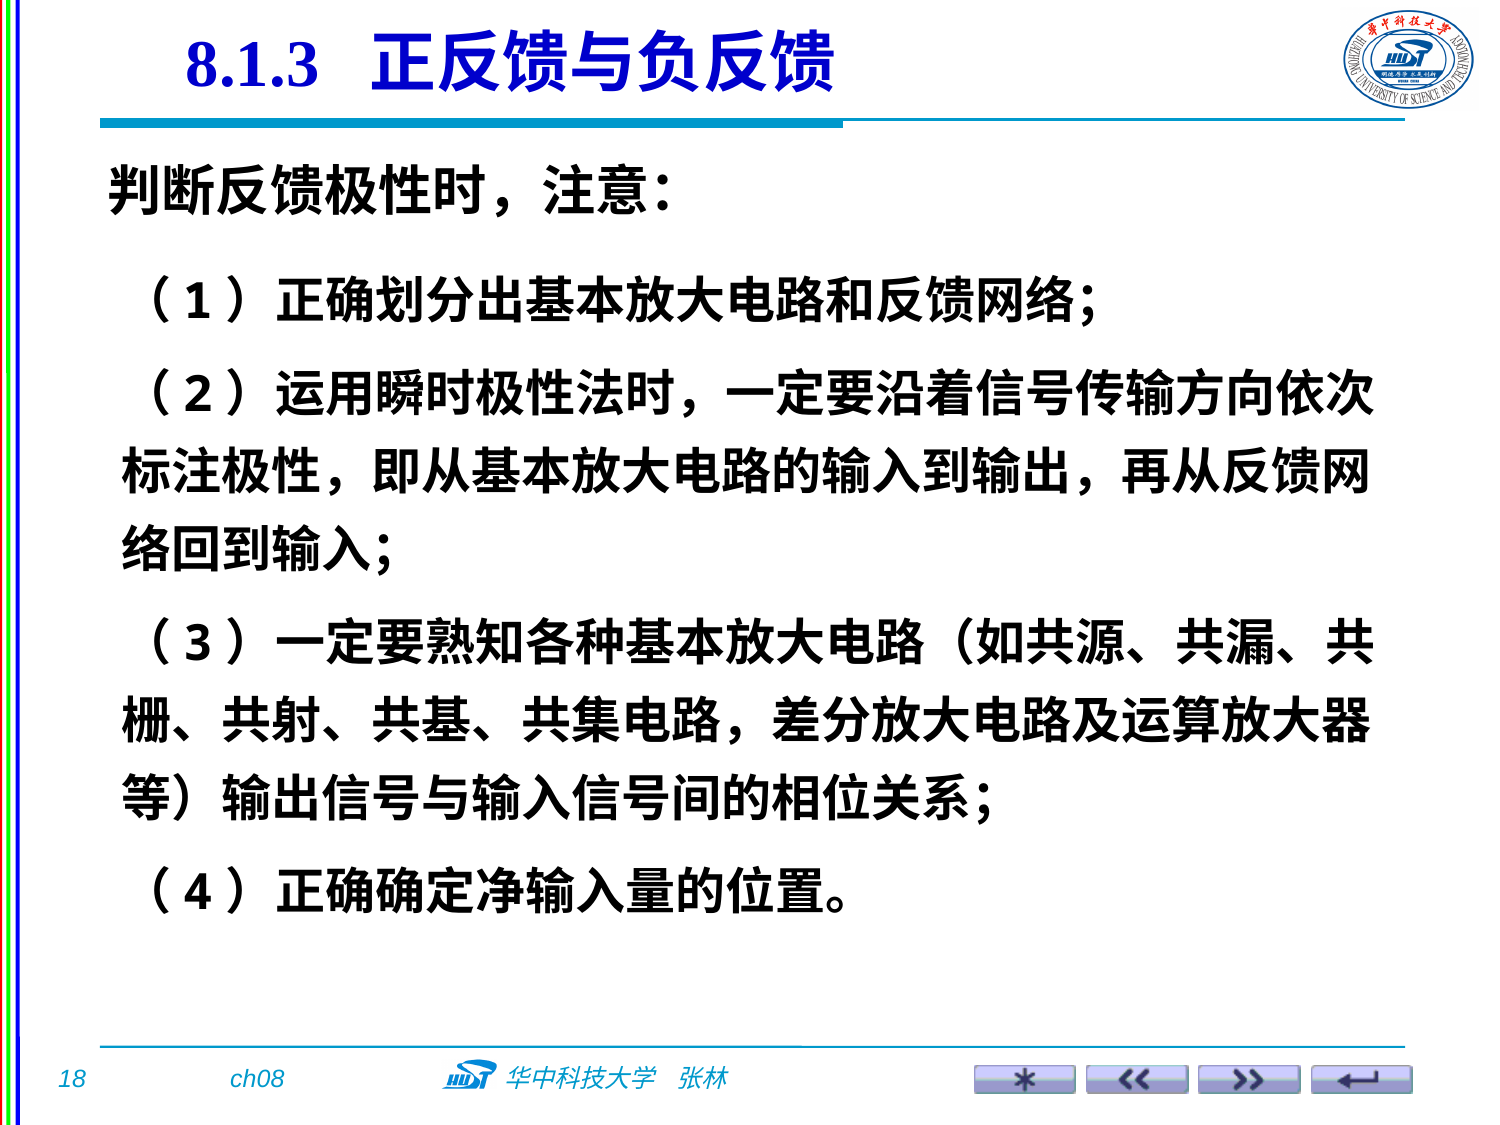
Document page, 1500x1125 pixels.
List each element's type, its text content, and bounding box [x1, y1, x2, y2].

picture [974, 1065, 1076, 1094]
picture [1198, 1065, 1301, 1094]
text_box （1）正确划分出基本放大电路和反馈网络； （2）运用瞬时极性法时，一定要沿着信号传输方向依次标注极性，即从基本放大电路的输入到输出，再从反馈网络回到输入； （3）一定要熟知各种基本放大电路（如共源、共漏、共栅、共射、共基、共集电路，差分放大电路及运算放大器等）输出信号与输入信号间的相位关系； （4）正确确定净输入量的位置。 [106, 243, 1394, 927]
picture [1340, 7, 1479, 111]
picture [441, 1059, 497, 1089]
text_box 8.1.3 正反馈与负反馈 [171, 12, 1317, 108]
text_box 判断反馈极性时，注意： [92, 148, 720, 229]
picture [1086, 1065, 1189, 1094]
picture [1311, 1065, 1413, 1094]
